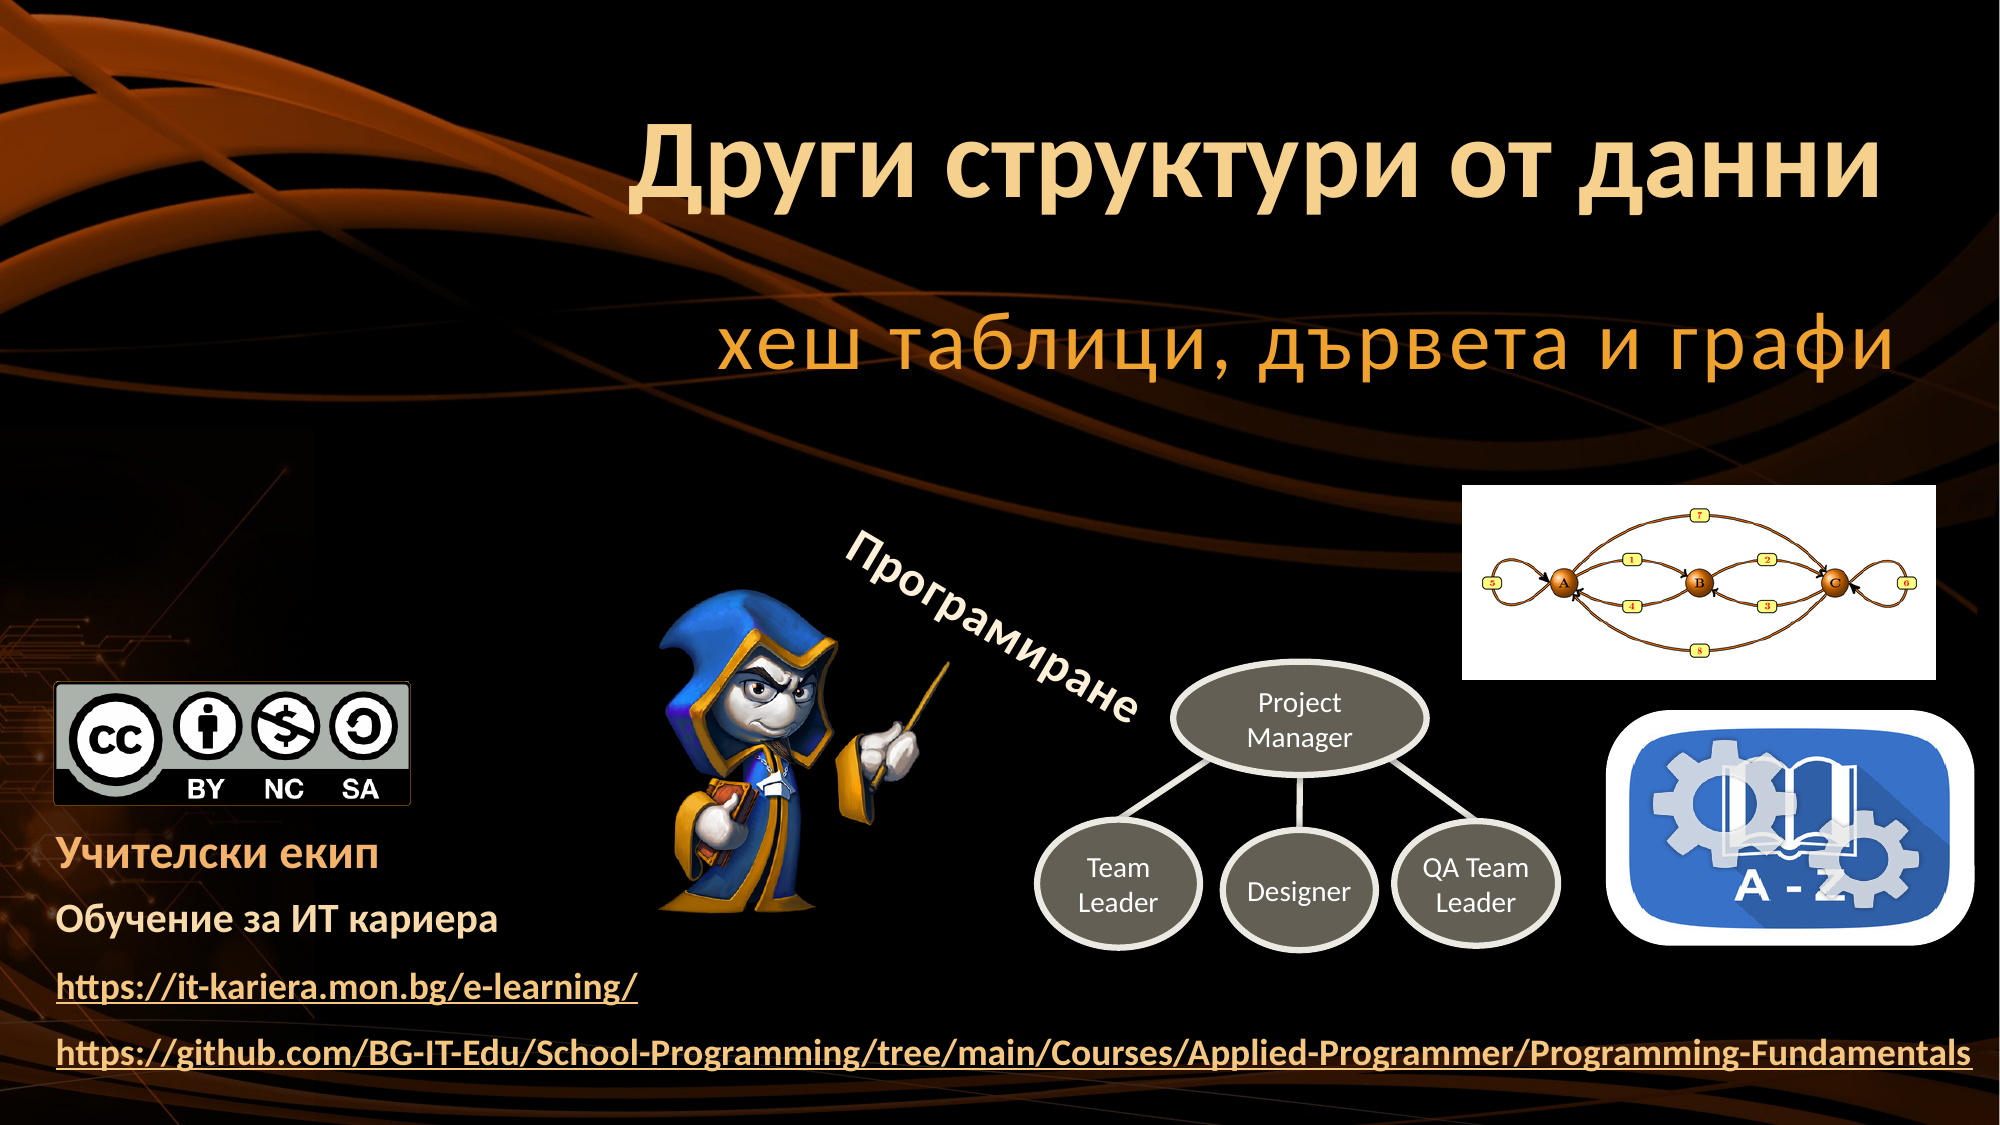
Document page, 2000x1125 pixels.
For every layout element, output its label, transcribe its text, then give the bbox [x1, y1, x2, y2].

picture [0, 0, 2000, 1125]
text_box Програмиране [818, 506, 1114, 692]
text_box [1605, 710, 1975, 946]
title Други структури от данни [249, 45, 1885, 277]
subtitle хеш таблици, дървета и графи [322, 280, 1898, 426]
text_box https://github.com/BG-IT-Edu/School-Programming/tree/main/Courses/Applied-Programmer/Programming-Fundamentals [49, 1021, 2000, 1079]
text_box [1036, 661, 1558, 951]
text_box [49, 587, 953, 1022]
